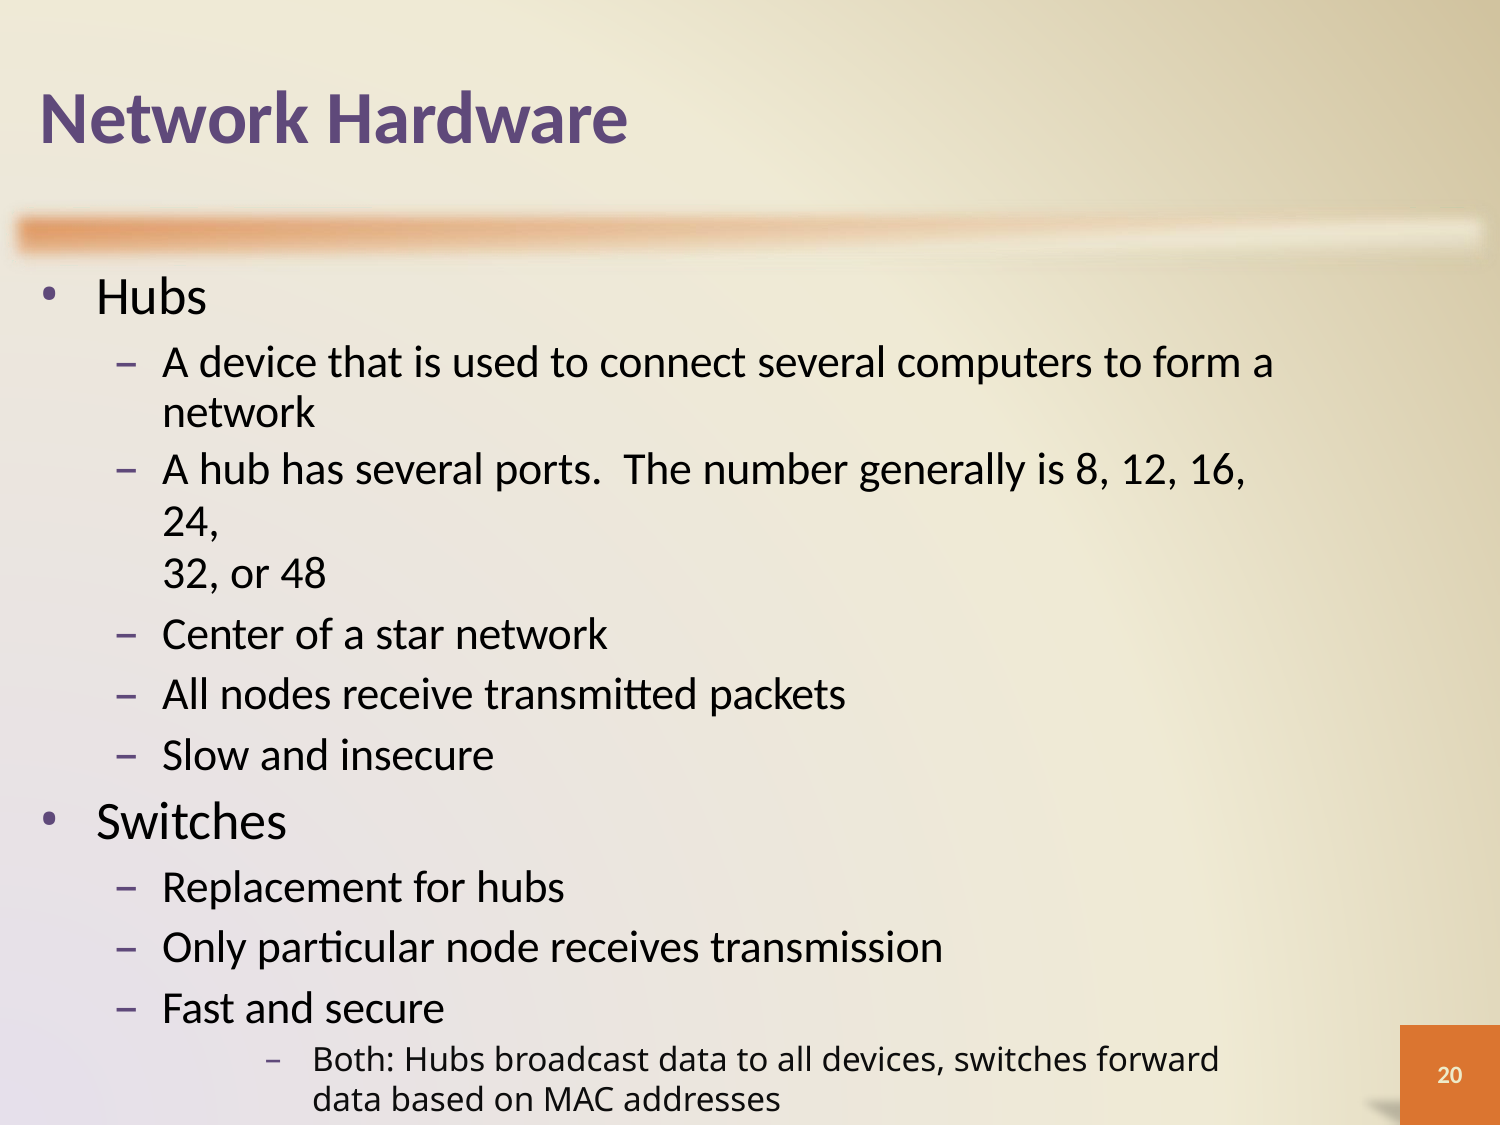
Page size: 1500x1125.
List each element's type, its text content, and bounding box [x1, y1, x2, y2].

title Network Hardware [37, 66, 637, 250]
slide_number 20 [1431, 1062, 1470, 1125]
text_box Hubs A device that is used to connect several computers to form a network A hub has several ports. The number generally is 8, 12, 16, 24, 32, or 48 Center of a star network All nodes receive transmitted packets Slow and insecure Switches Replacement for hubs Only particular node receives transmission Fast and secure Both: Hubs broadcast data to all devices, switches forward data based on MAC addresses [37, 250, 1324, 1118]
picture [0, 0, 1500, 1125]
